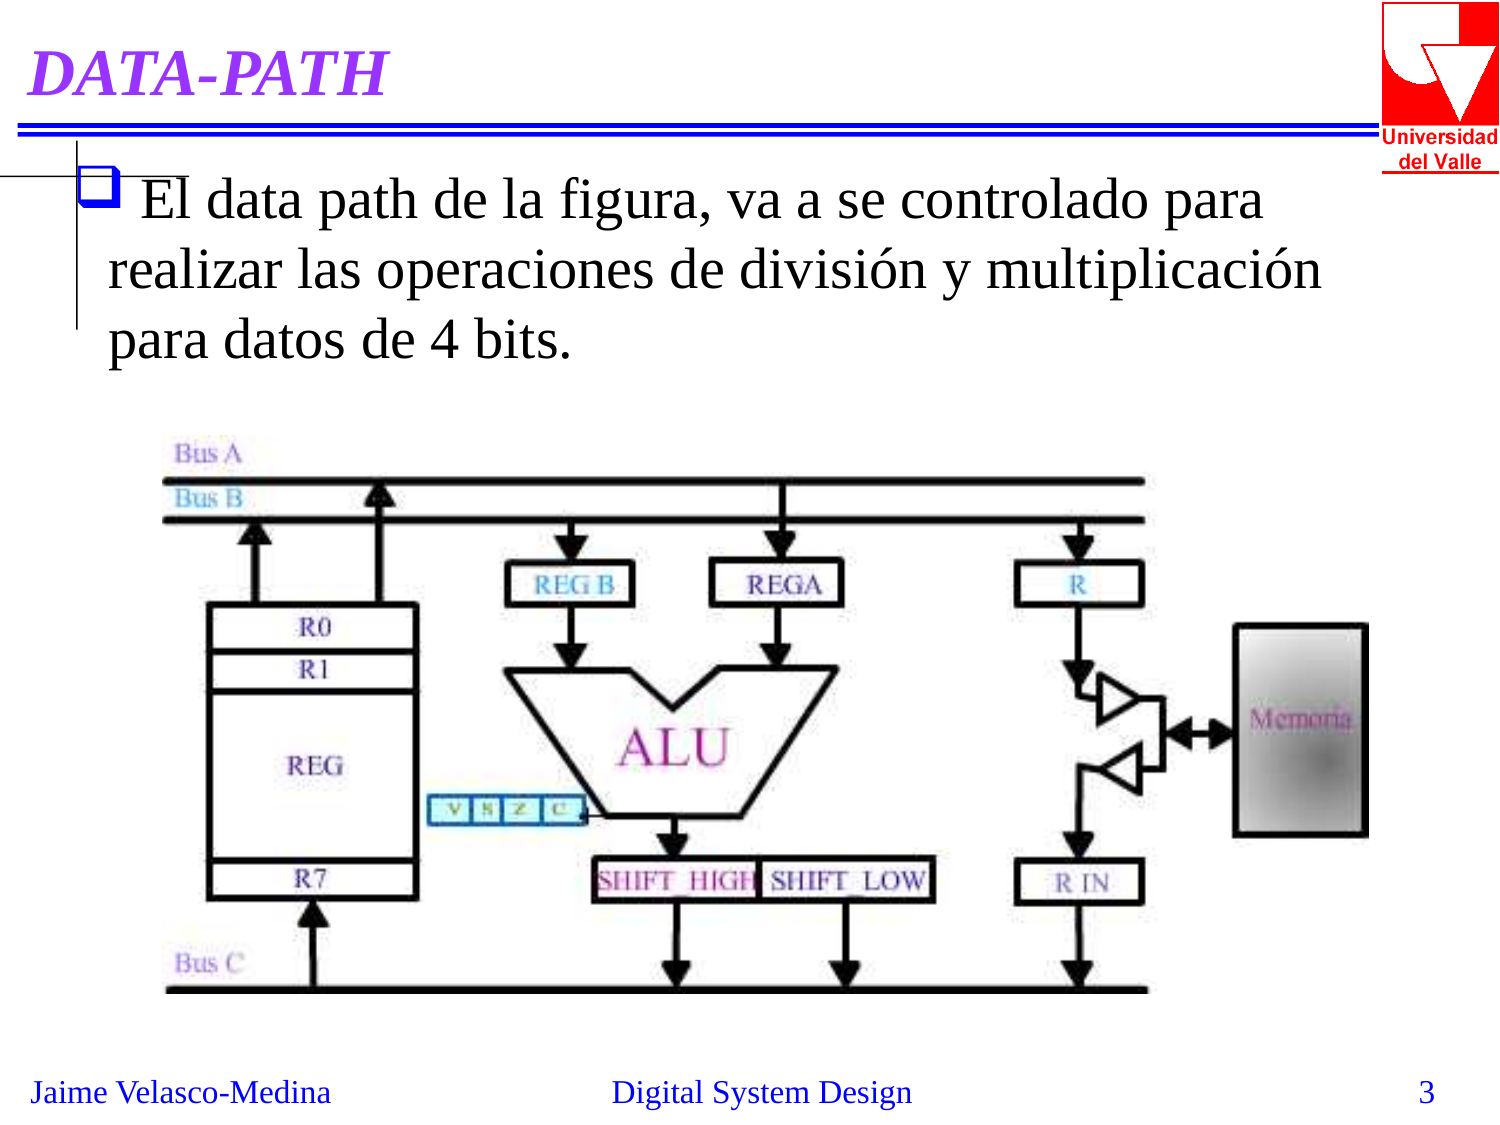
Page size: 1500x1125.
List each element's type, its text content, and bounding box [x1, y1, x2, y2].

text_box El data path de la figura, va a se controlado para realizar las operaciones de división y multiplicación para datos de 4 bits. [58, 152, 1384, 518]
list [162, 435, 1369, 994]
picture [1379, 0, 1500, 175]
title DATA-PATH [12, 12, 1388, 126]
